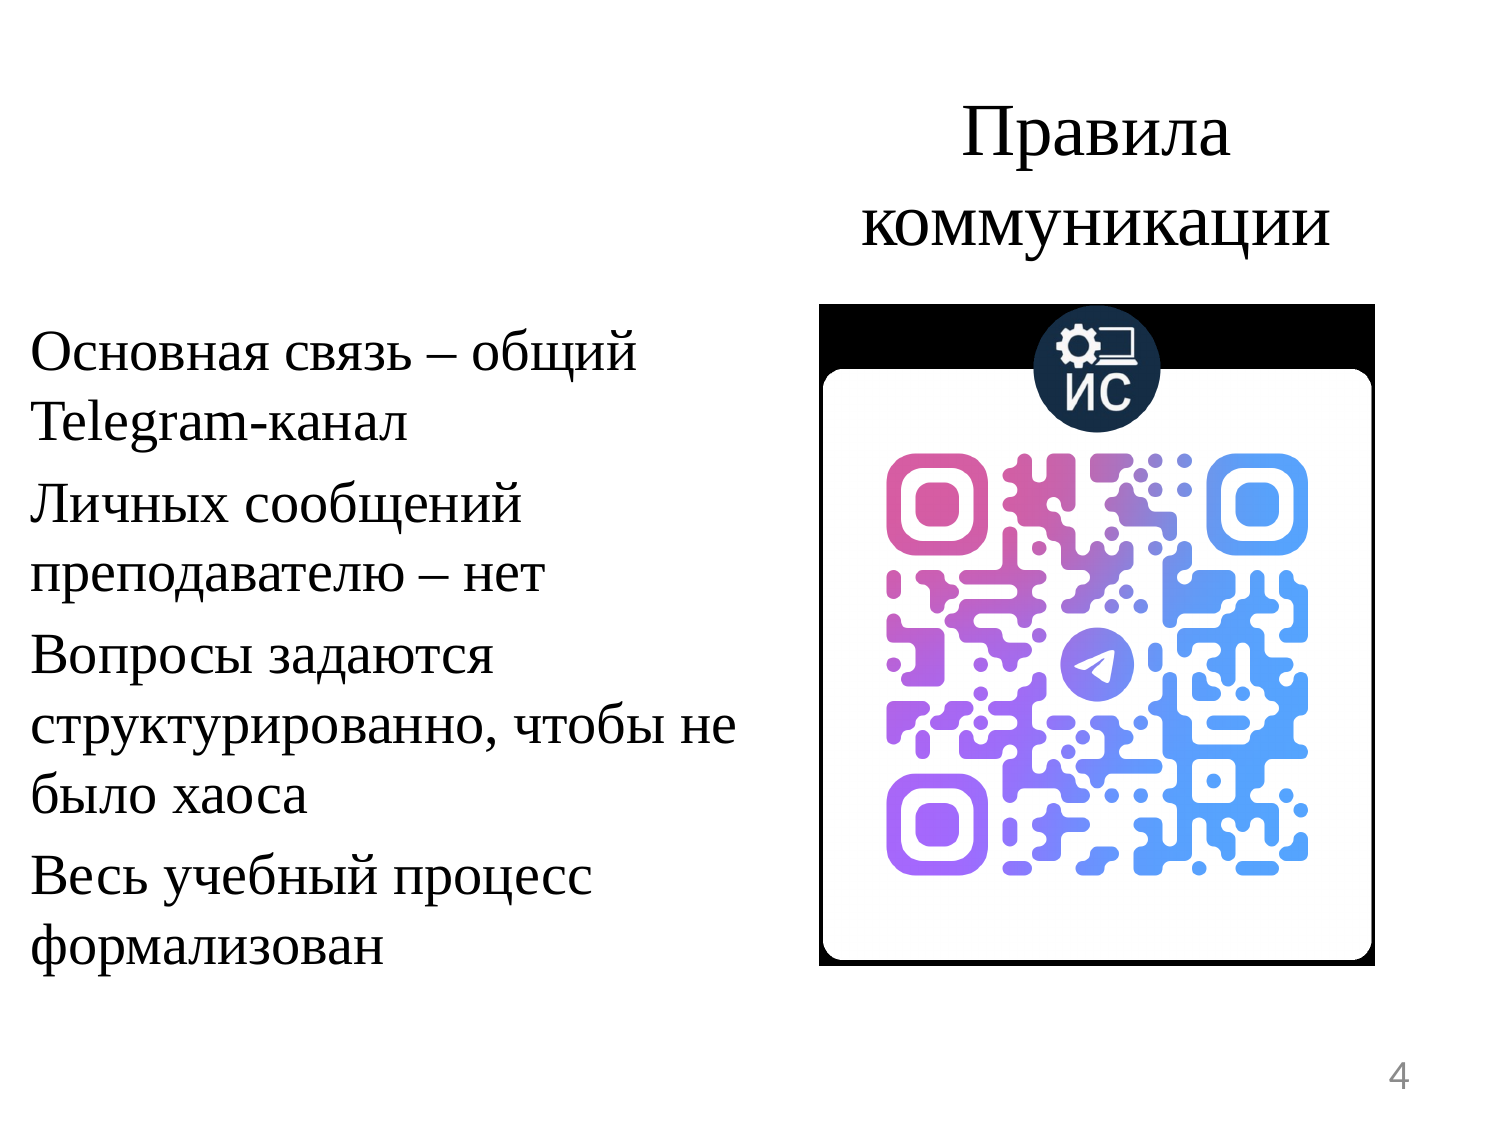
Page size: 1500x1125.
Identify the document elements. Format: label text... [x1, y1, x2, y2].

list Основная связь – общий Telegram-канал Личных сообщений преподавателю – нет Вопросы задаются структурированно, чтобы не было хаоса Весь учебный процесс формализован [15, 304, 801, 1085]
picture [818, 304, 1375, 967]
title Правила коммуникации [729, 12, 1465, 328]
slide_number 4 [1074, 1042, 1425, 1103]
